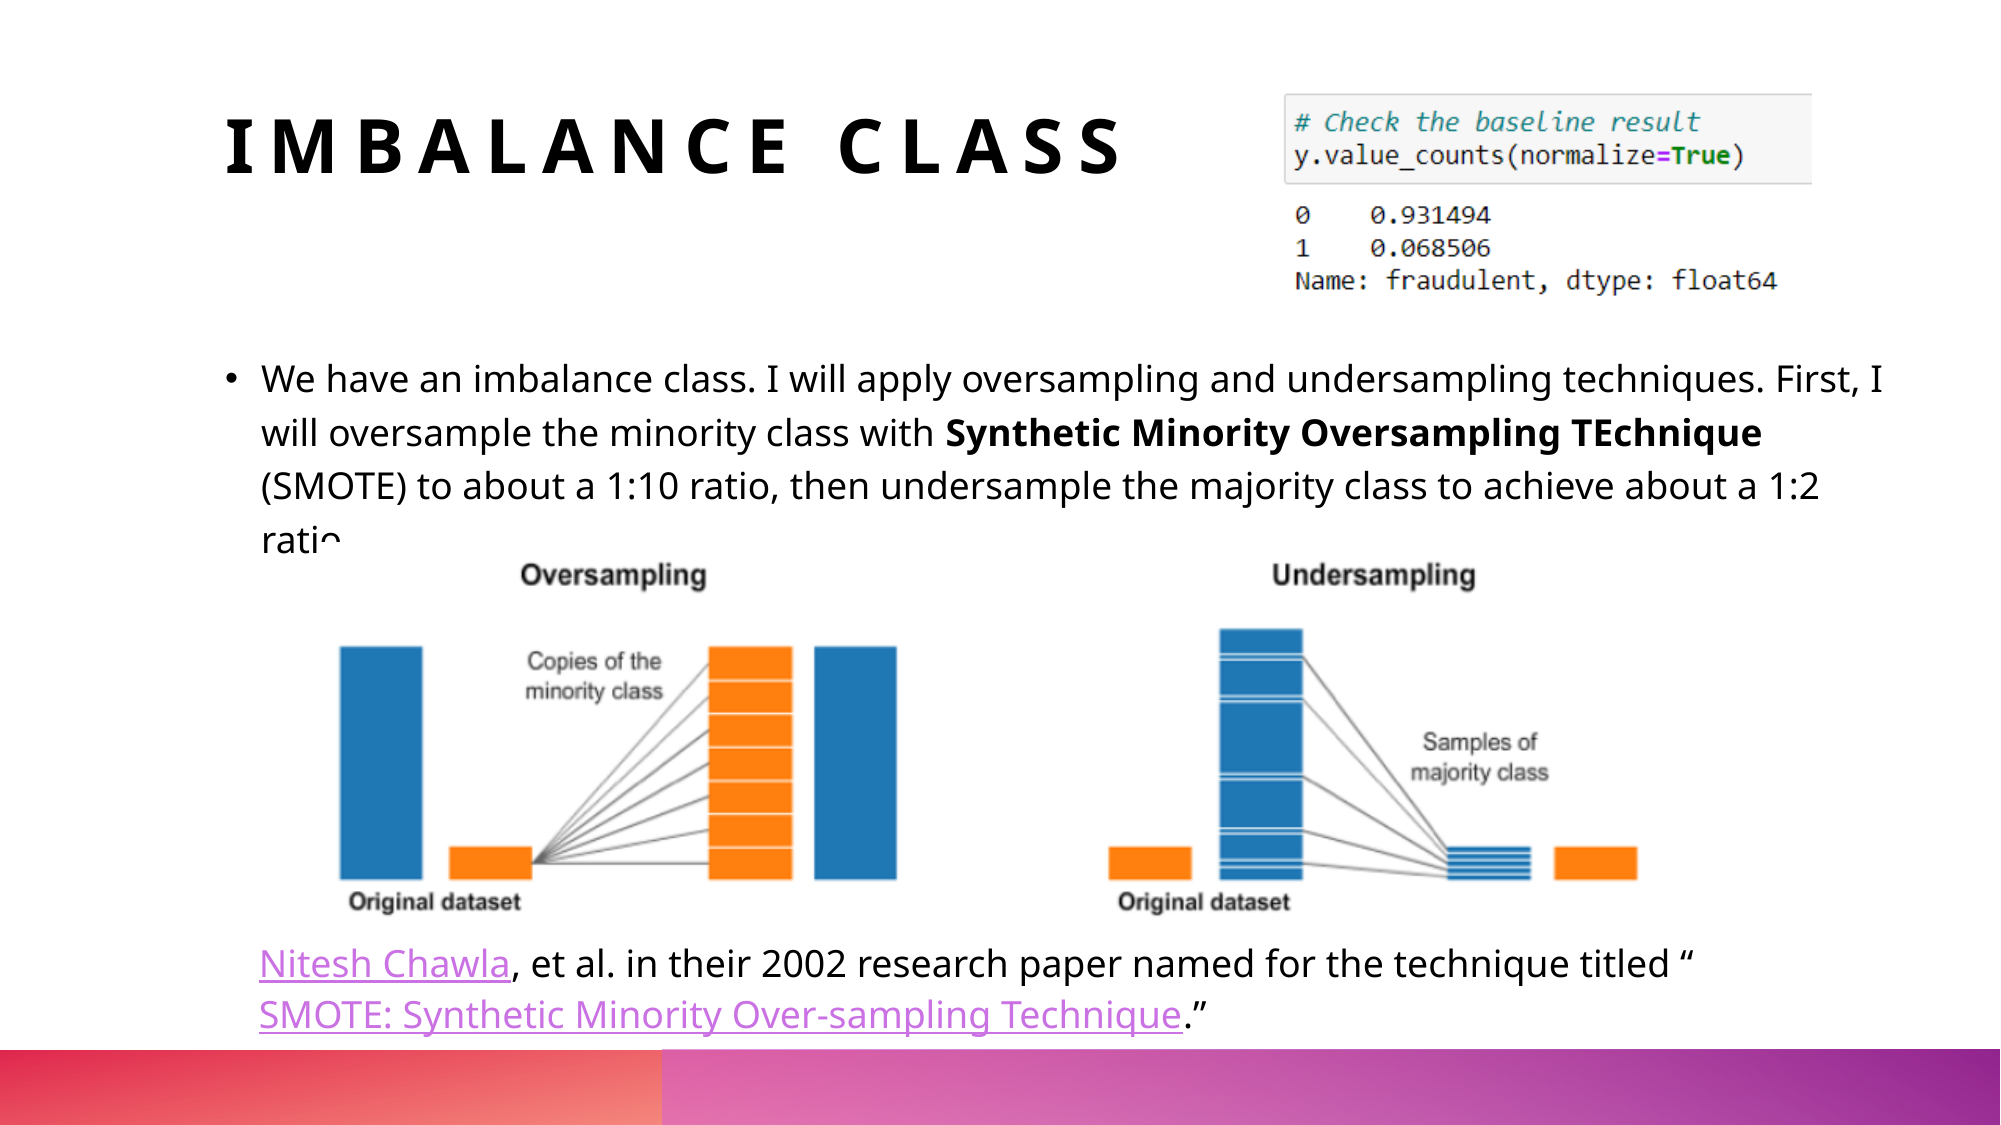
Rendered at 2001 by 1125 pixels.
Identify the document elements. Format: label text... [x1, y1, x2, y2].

picture [317, 542, 924, 945]
list We have an imbalance class. I will apply oversampling and undersampling techniques. First, I will oversample the minority class with Synthetic Minority Oversampling TEchnique (SMOTE) to about a 1:10 ratio, then undersample the majority class to achieve about a 1:2 ratio. [225, 346, 1905, 563]
picture [1275, 86, 1812, 321]
picture [1101, 542, 1661, 928]
text_box Nitesh Chawla, et al. in their 2002 research paper named for the technique titled “SMOTE: Synthetic Minority Over-sampling Technique.” [244, 932, 1829, 1050]
title Imbalance class [225, 69, 1905, 189]
